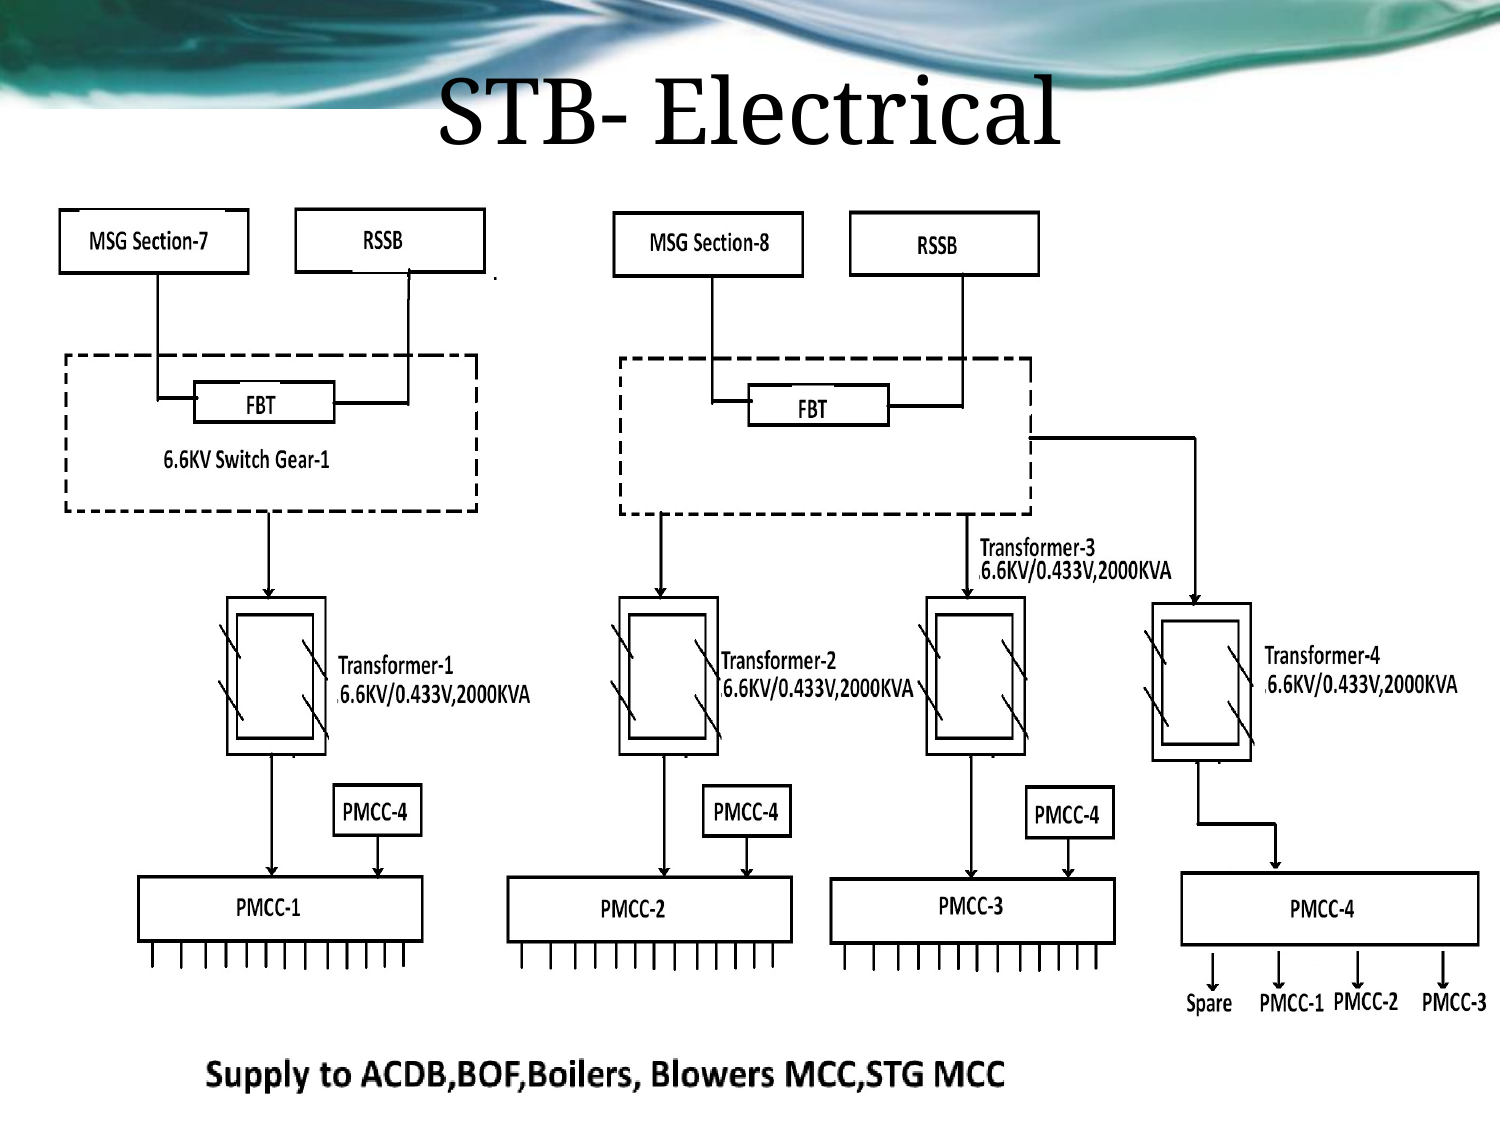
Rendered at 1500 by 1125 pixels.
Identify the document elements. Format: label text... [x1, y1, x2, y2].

picture [41, 185, 1500, 1112]
picture [0, 0, 1500, 109]
text_box STB- Electrical [74, 45, 1425, 183]
